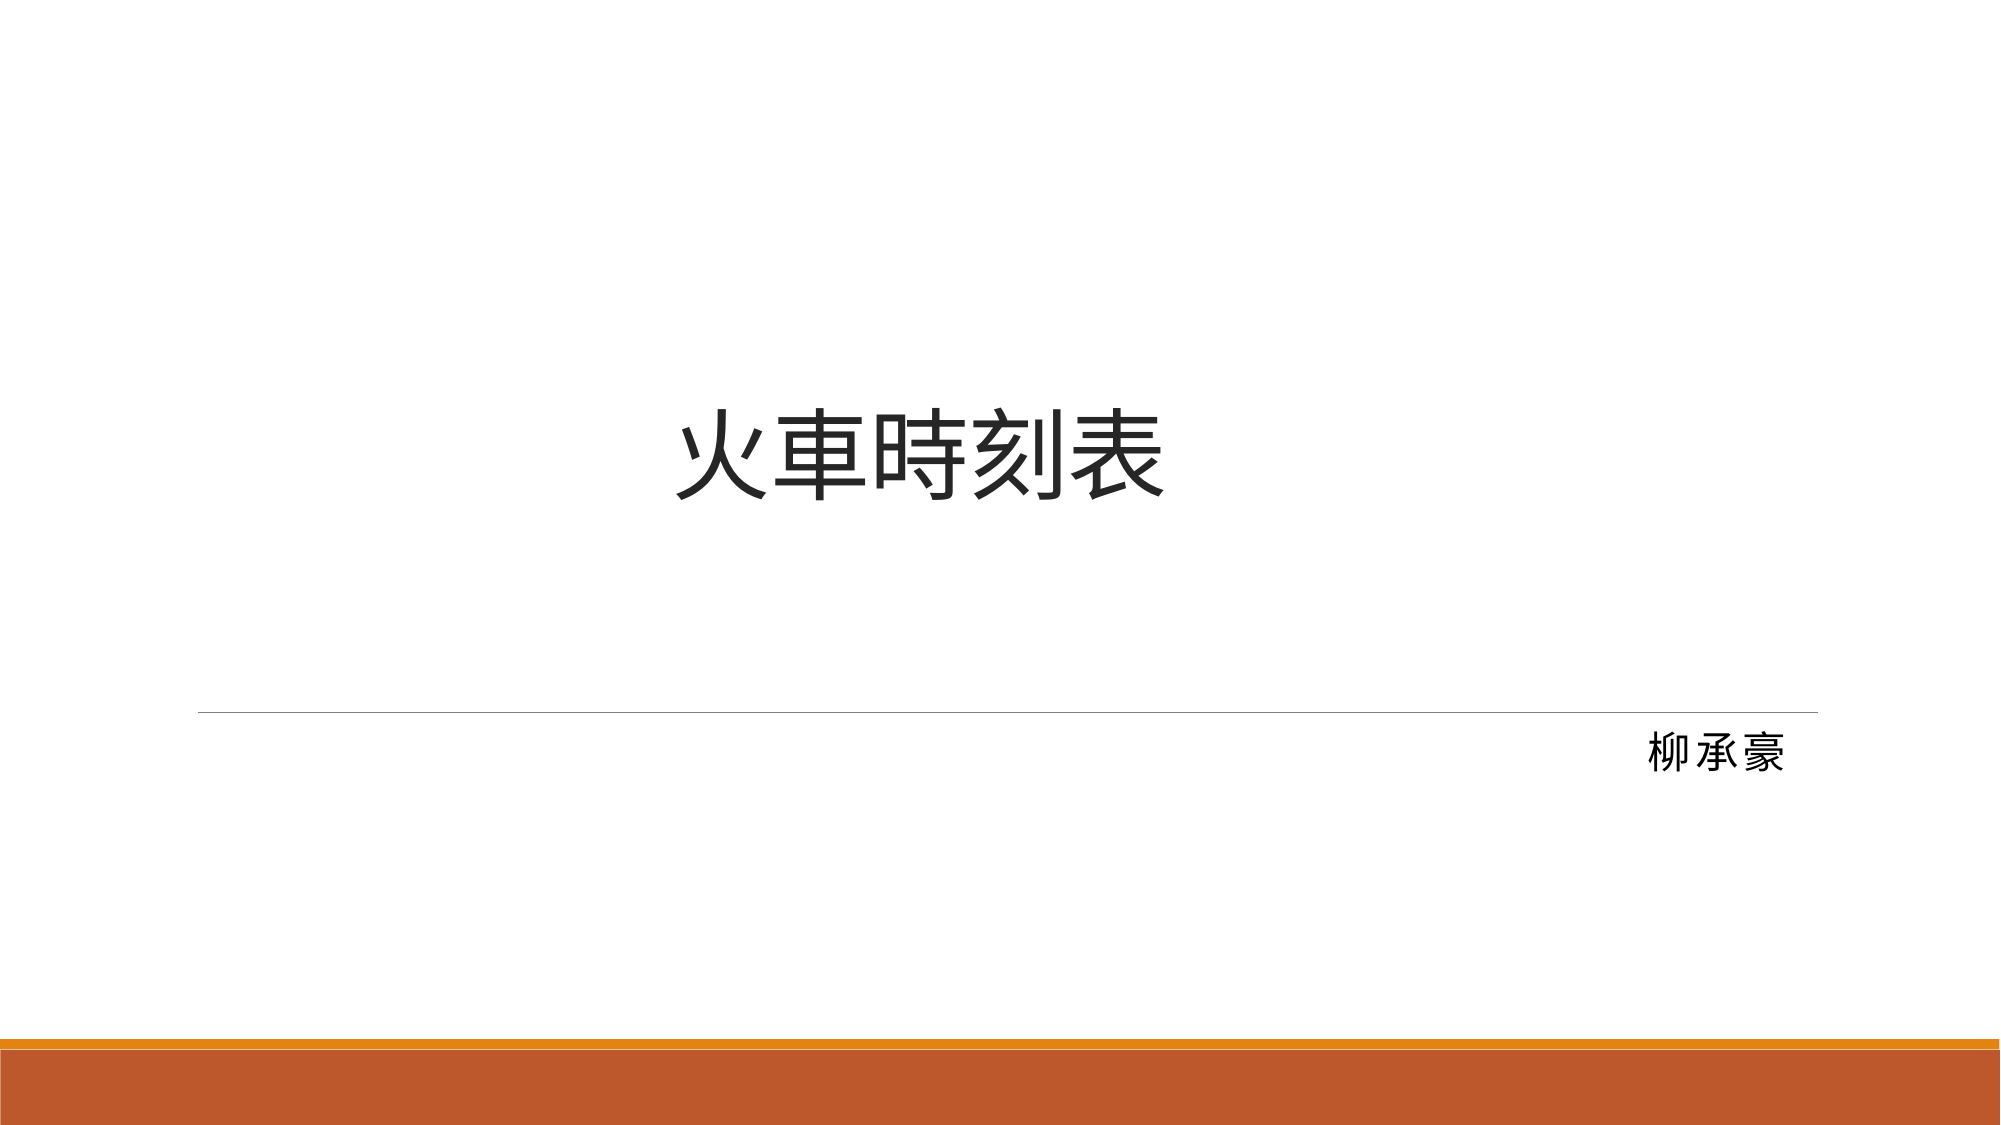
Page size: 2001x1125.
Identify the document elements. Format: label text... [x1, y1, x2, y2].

subtitle 柳承豪 [1632, 723, 1818, 821]
title 火車時刻表 [656, 384, 1193, 520]
